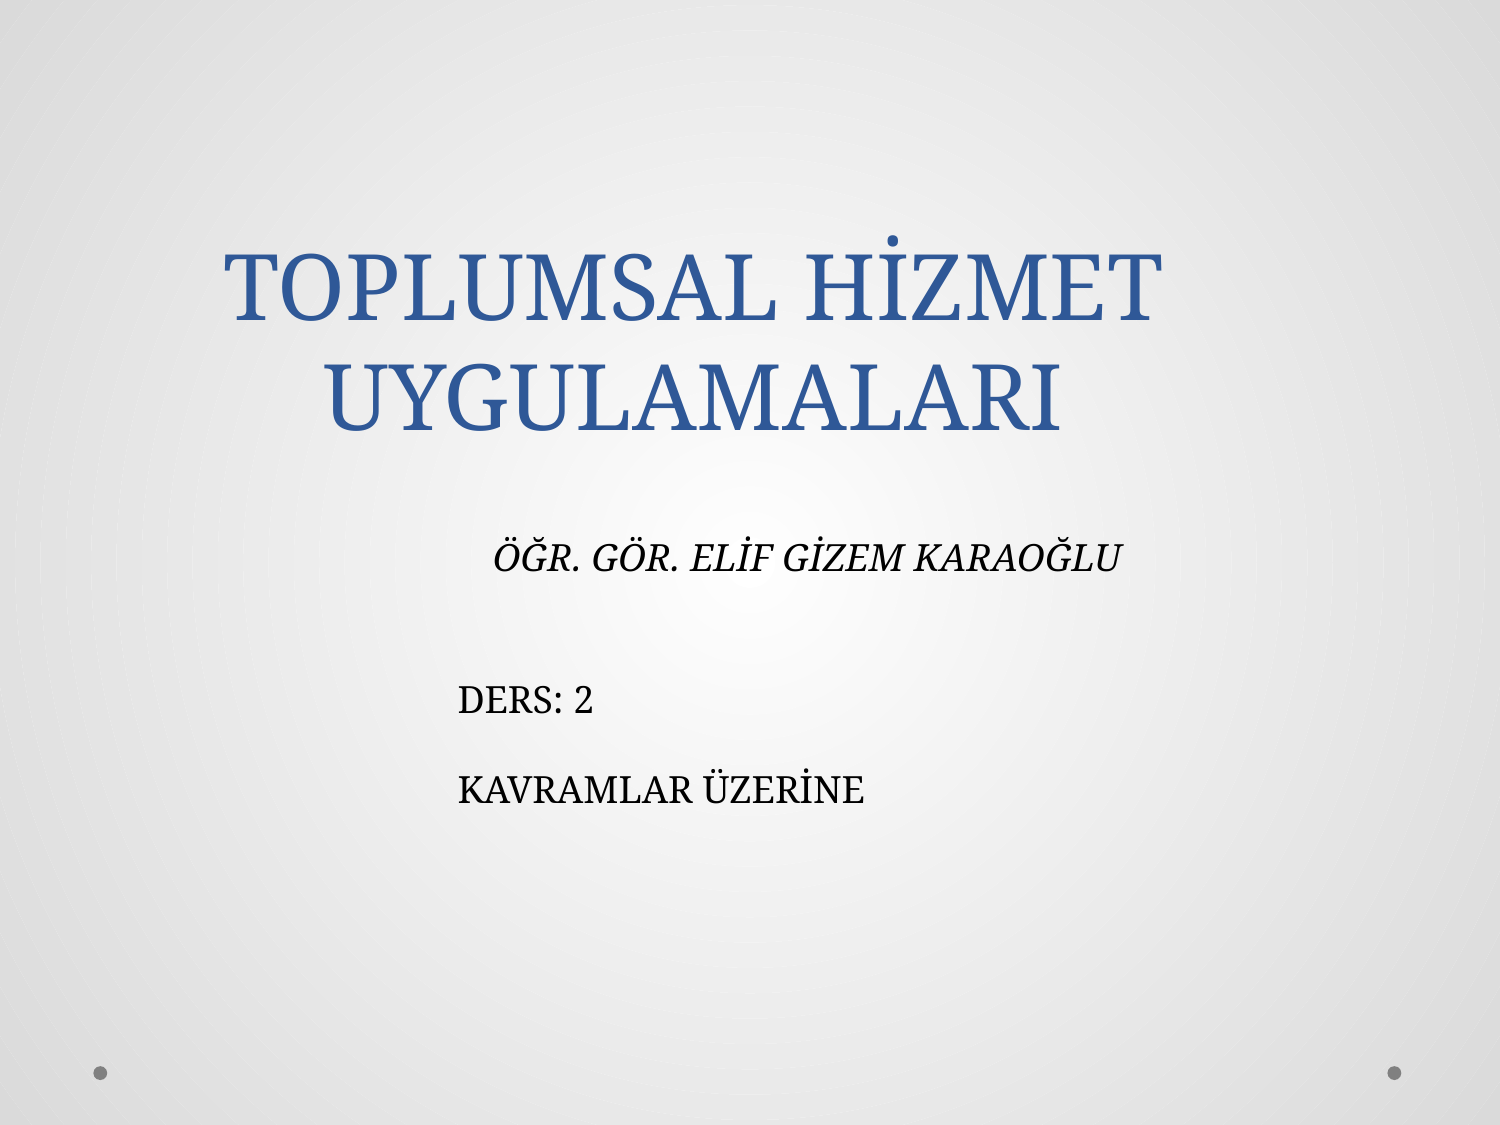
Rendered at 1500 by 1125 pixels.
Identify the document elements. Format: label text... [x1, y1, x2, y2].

title TOPLUMSAL HİZMET UYGULAMALARI [0, 101, 1500, 457]
text_box ÖĞR. GÖR. ELİF GİZEM KARAOĞLU [478, 527, 1317, 587]
text_box DERS: 2 KAVRAMLAR ÜZERİNE [442, 668, 1282, 819]
